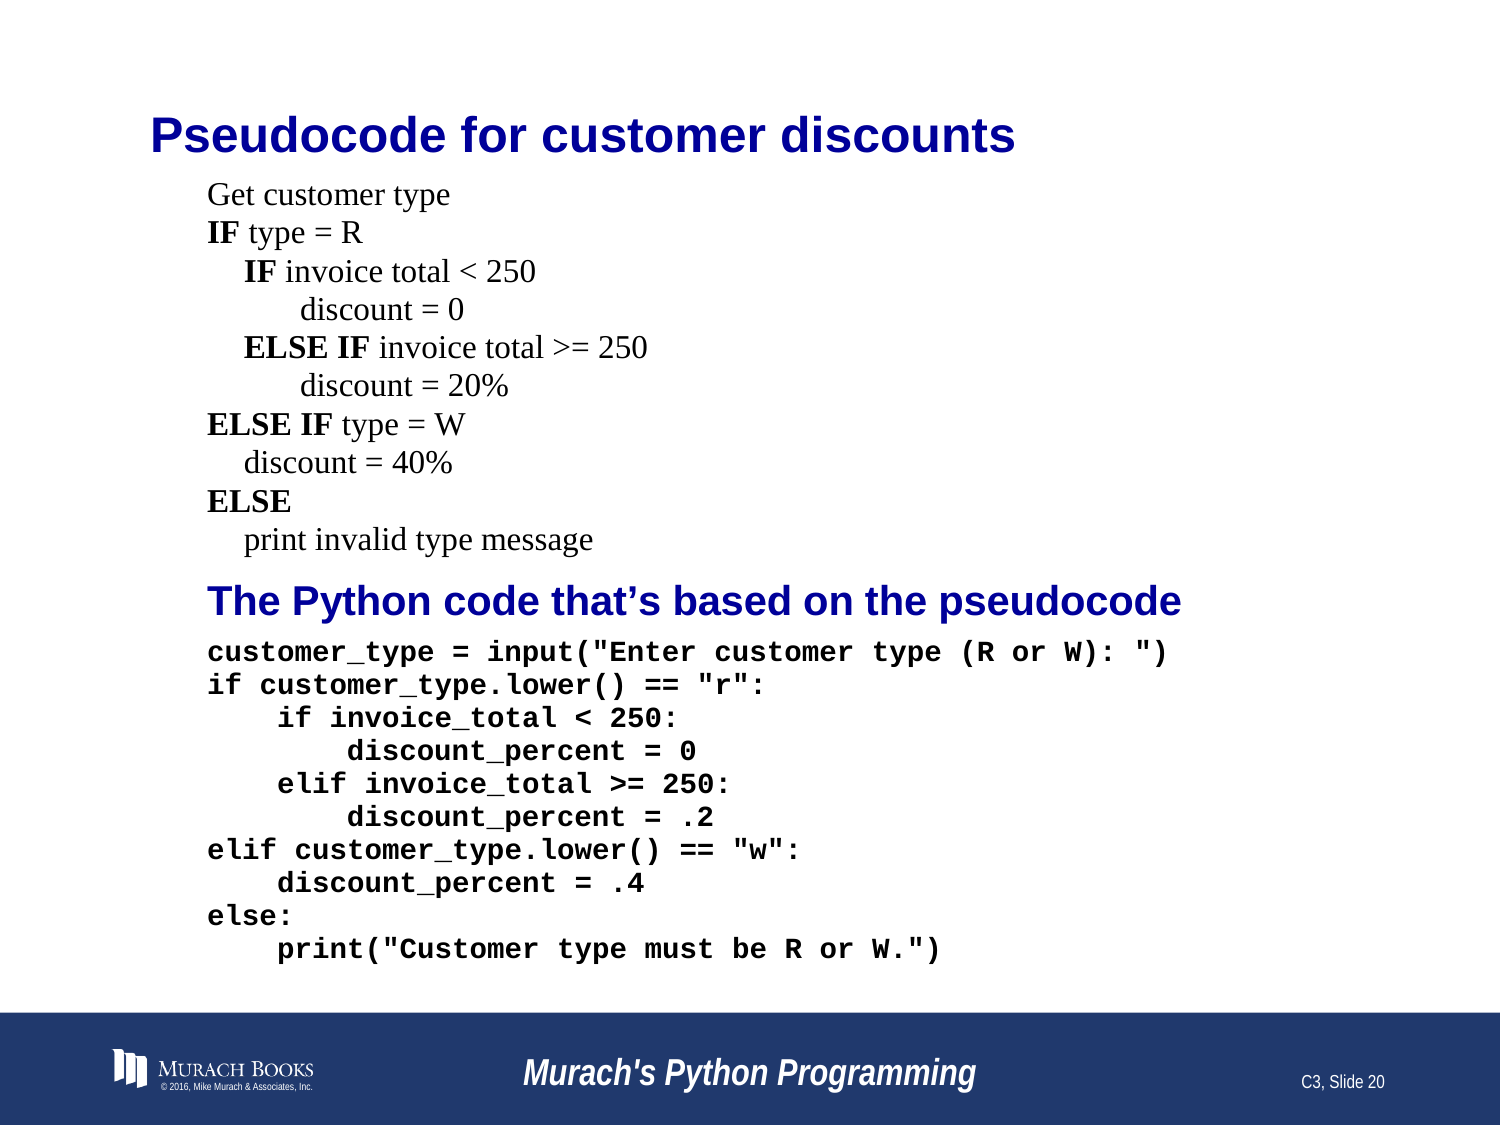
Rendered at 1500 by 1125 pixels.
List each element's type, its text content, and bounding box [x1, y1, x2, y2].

footer © 2016, Mike Murach & Associates, Inc. [12, 1025, 463, 1100]
title Pseudocode for customer discounts [150, 102, 1350, 164]
slide_number Murach's Python Programming [463, 1025, 1050, 1100]
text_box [149, 174, 1348, 974]
slide_number C3, Slide 20 [1087, 1025, 1400, 1100]
